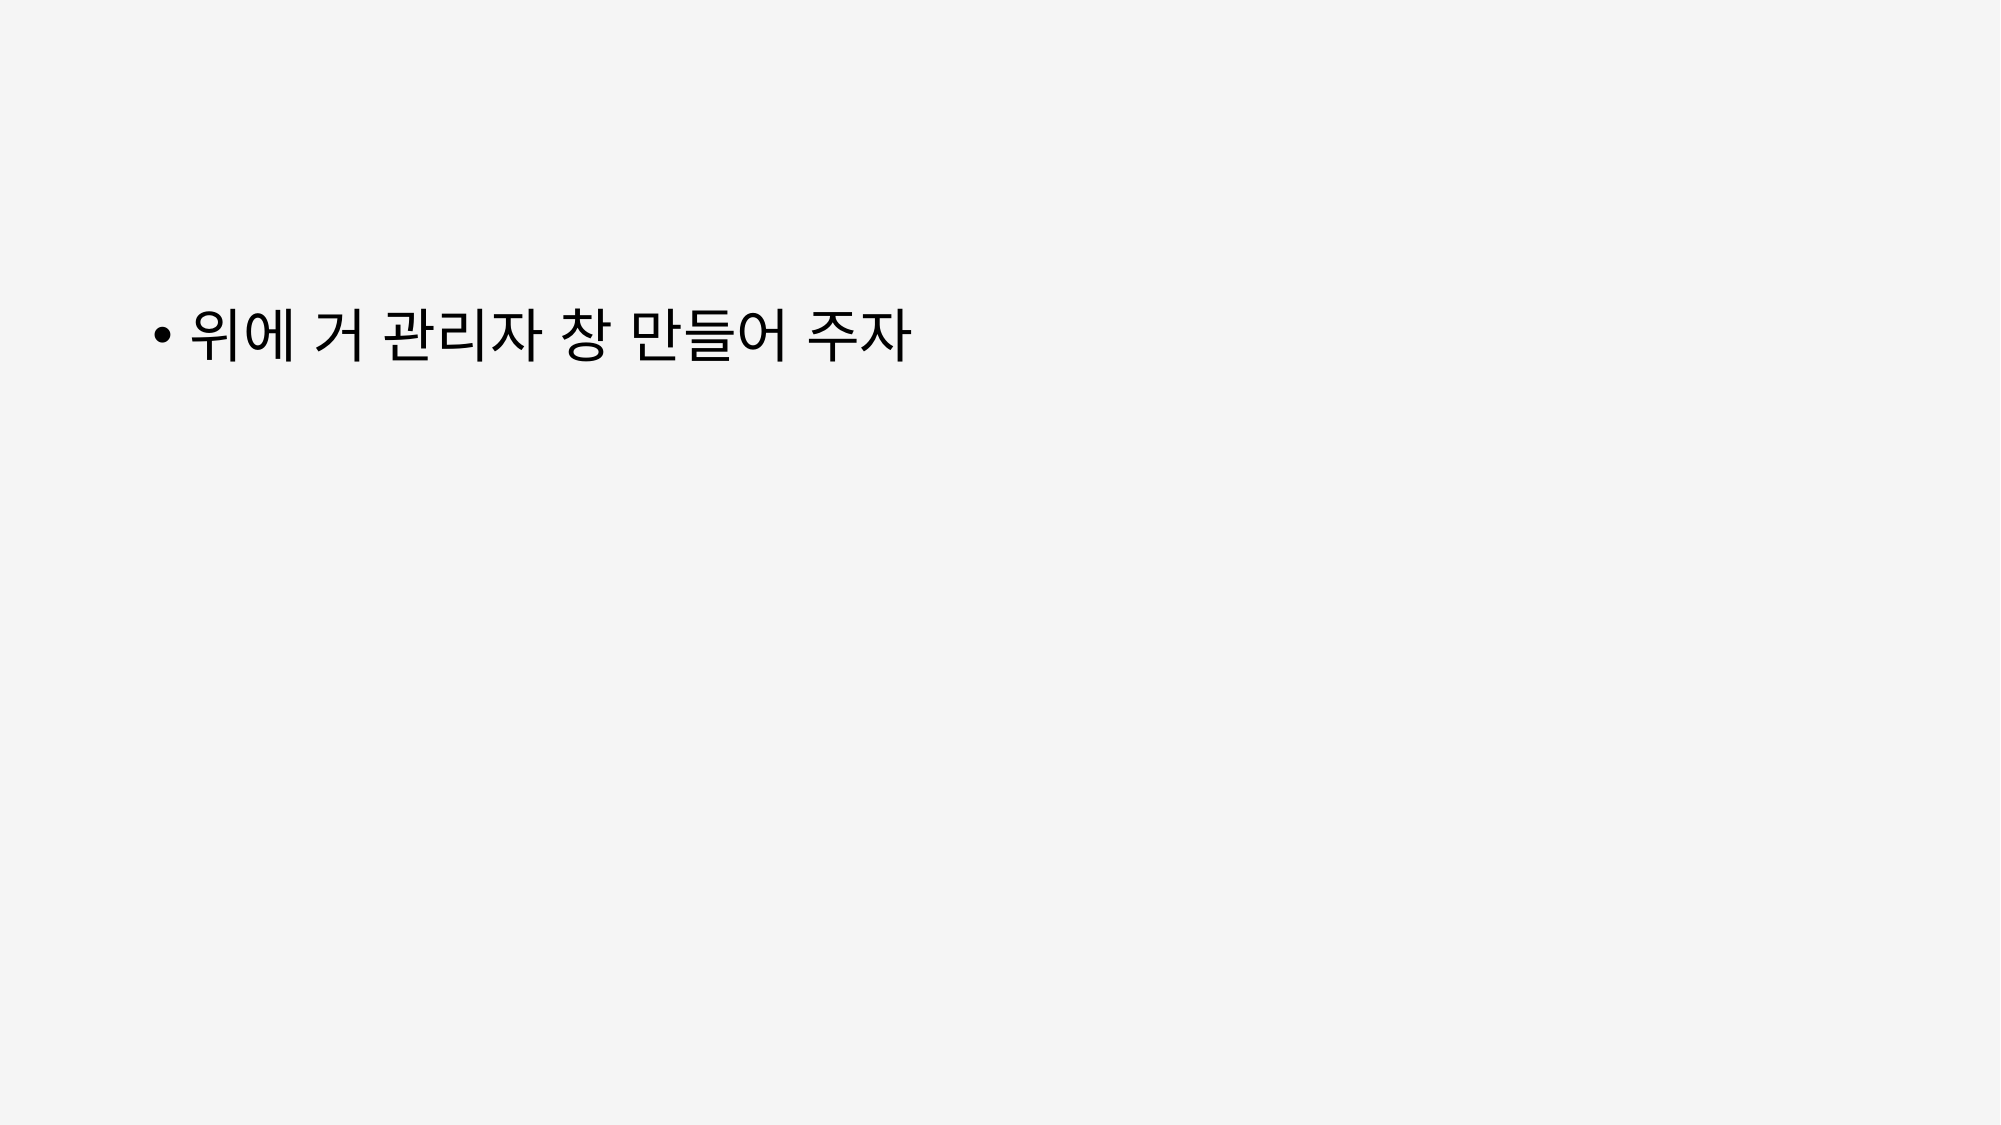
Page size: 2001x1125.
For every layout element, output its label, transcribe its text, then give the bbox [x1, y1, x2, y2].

list 위에 거 관리자 창 만들어 주자 [137, 299, 1863, 1014]
